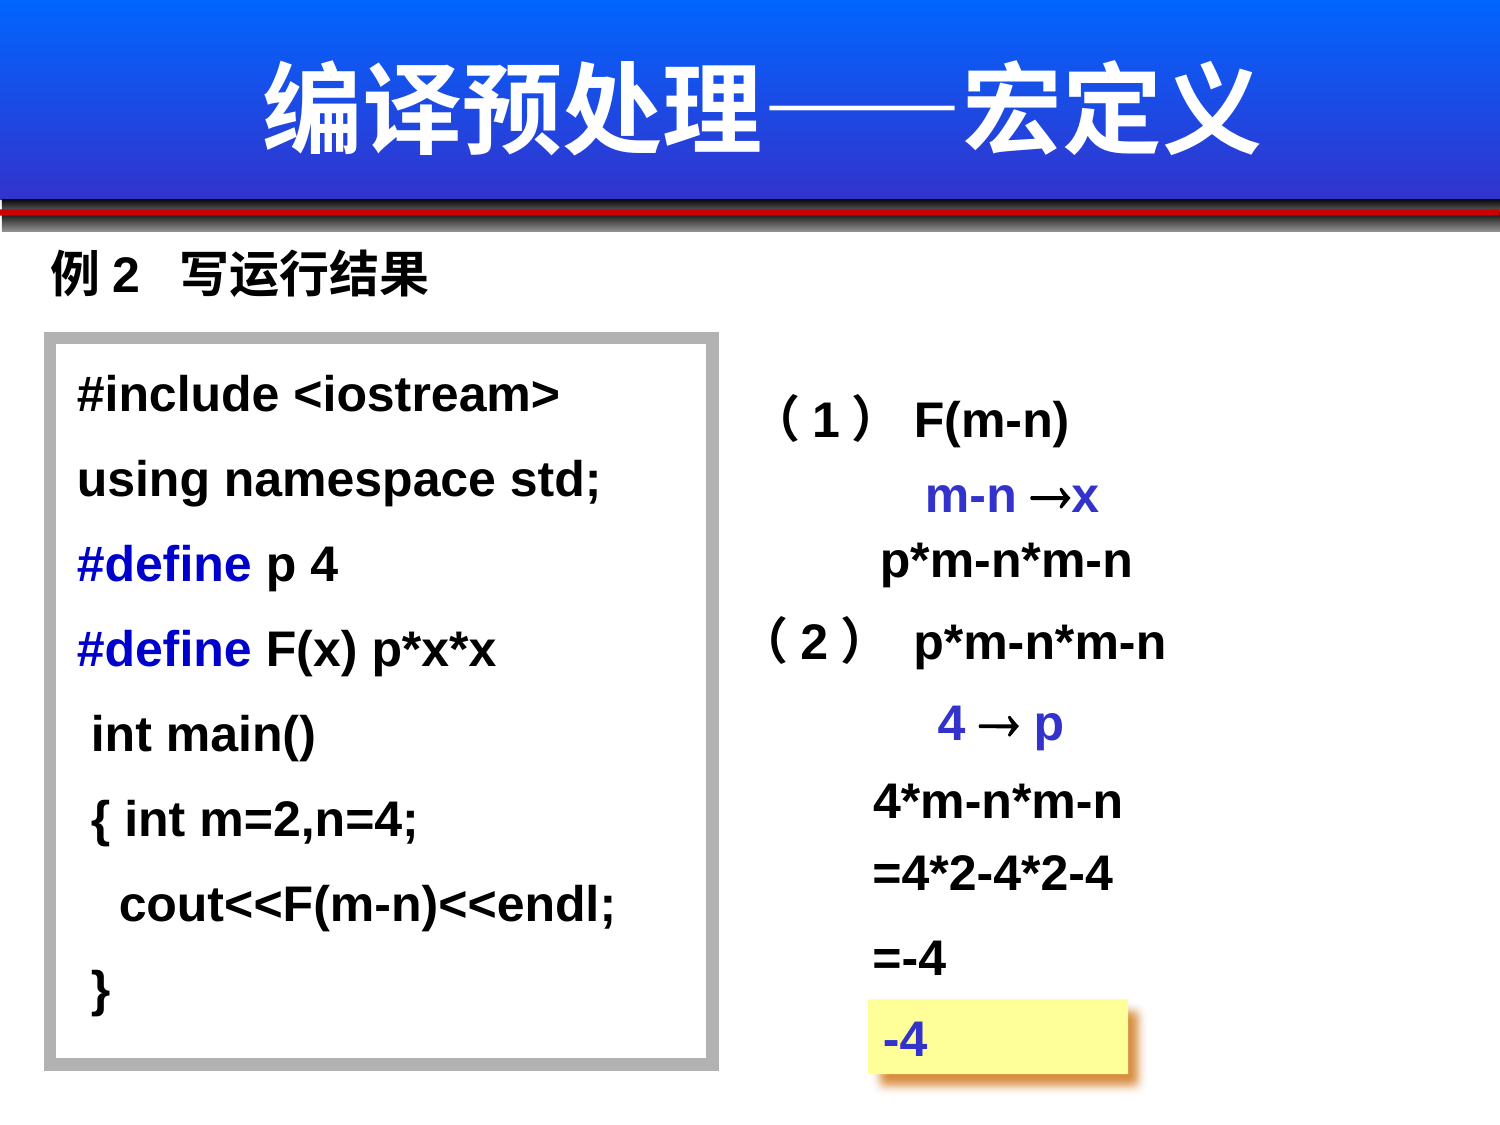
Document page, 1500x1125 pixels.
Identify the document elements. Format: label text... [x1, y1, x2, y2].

text_box 4  p [937, 690, 1138, 751]
text_box [49, 337, 713, 1065]
text_box （2） p*m-n*m-n [738, 609, 1289, 670]
text_box -4 [868, 999, 1129, 1075]
text_box #include <iostream> using namespace std; #define p 4 #define F(x) p*x*x int main() { int m=2,n=4; cout<<F(m-n)<<endl; } [76, 361, 665, 1017]
title 编译预处理——宏定义 [125, 12, 1400, 200]
text_box 例2 写运行结果 [50, 242, 1438, 303]
text_box （1）F(m-n) [750, 387, 1300, 448]
text_box =4*2-4*2-4 =-4 [872, 840, 1341, 986]
text_box 4*m-n*m-n [873, 768, 1424, 829]
text_box p*m-n*m-n [879, 527, 1365, 587]
text_box m-n x [924, 462, 1263, 523]
